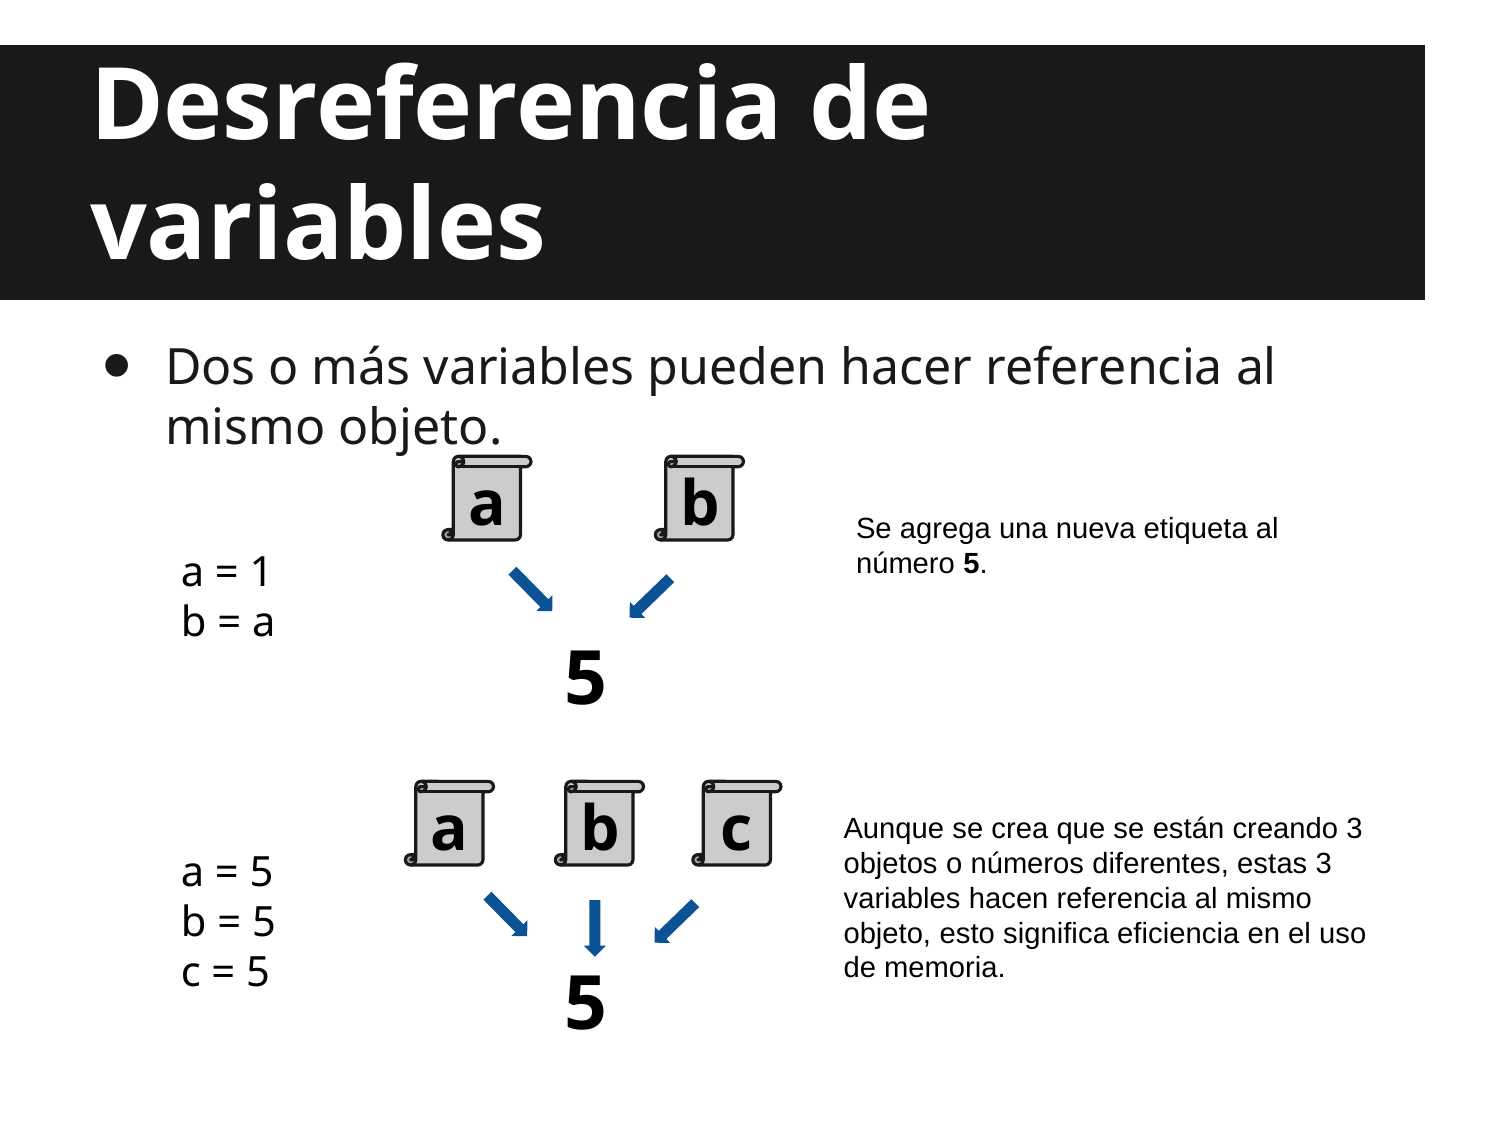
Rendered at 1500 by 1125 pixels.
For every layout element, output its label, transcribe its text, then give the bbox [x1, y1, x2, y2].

text_box a [442, 456, 532, 540]
text_box 5 [549, 614, 631, 711]
text_box Se agrega una nueva etiqueta al número 5. [841, 493, 1381, 639]
text_box Aunque se crea que se están creando 3 objetos o números diferentes, estas 3 variables hacen referencia al mismo objeto, esto significa eficiencia en el uso de memoria. [828, 793, 1397, 1041]
text_box a = 1 b = a [165, 529, 298, 619]
text_box 5 [549, 939, 631, 1036]
text_box c [692, 781, 782, 866]
text_box [583, 900, 607, 957]
list Dos o más variables pueden hacer referencia al mismo objeto. [75, 319, 1425, 1078]
text_box b [555, 781, 644, 866]
text_box b [655, 456, 744, 540]
title Referencia y Desreferencia de variables [75, 45, 1425, 295]
text_box a = 5 b = 5 c = 5 [165, 829, 298, 1009]
text_box [629, 574, 675, 618]
text_box [508, 566, 553, 612]
text_box a [405, 781, 494, 866]
text_box [654, 899, 700, 943]
text_box [483, 891, 528, 937]
